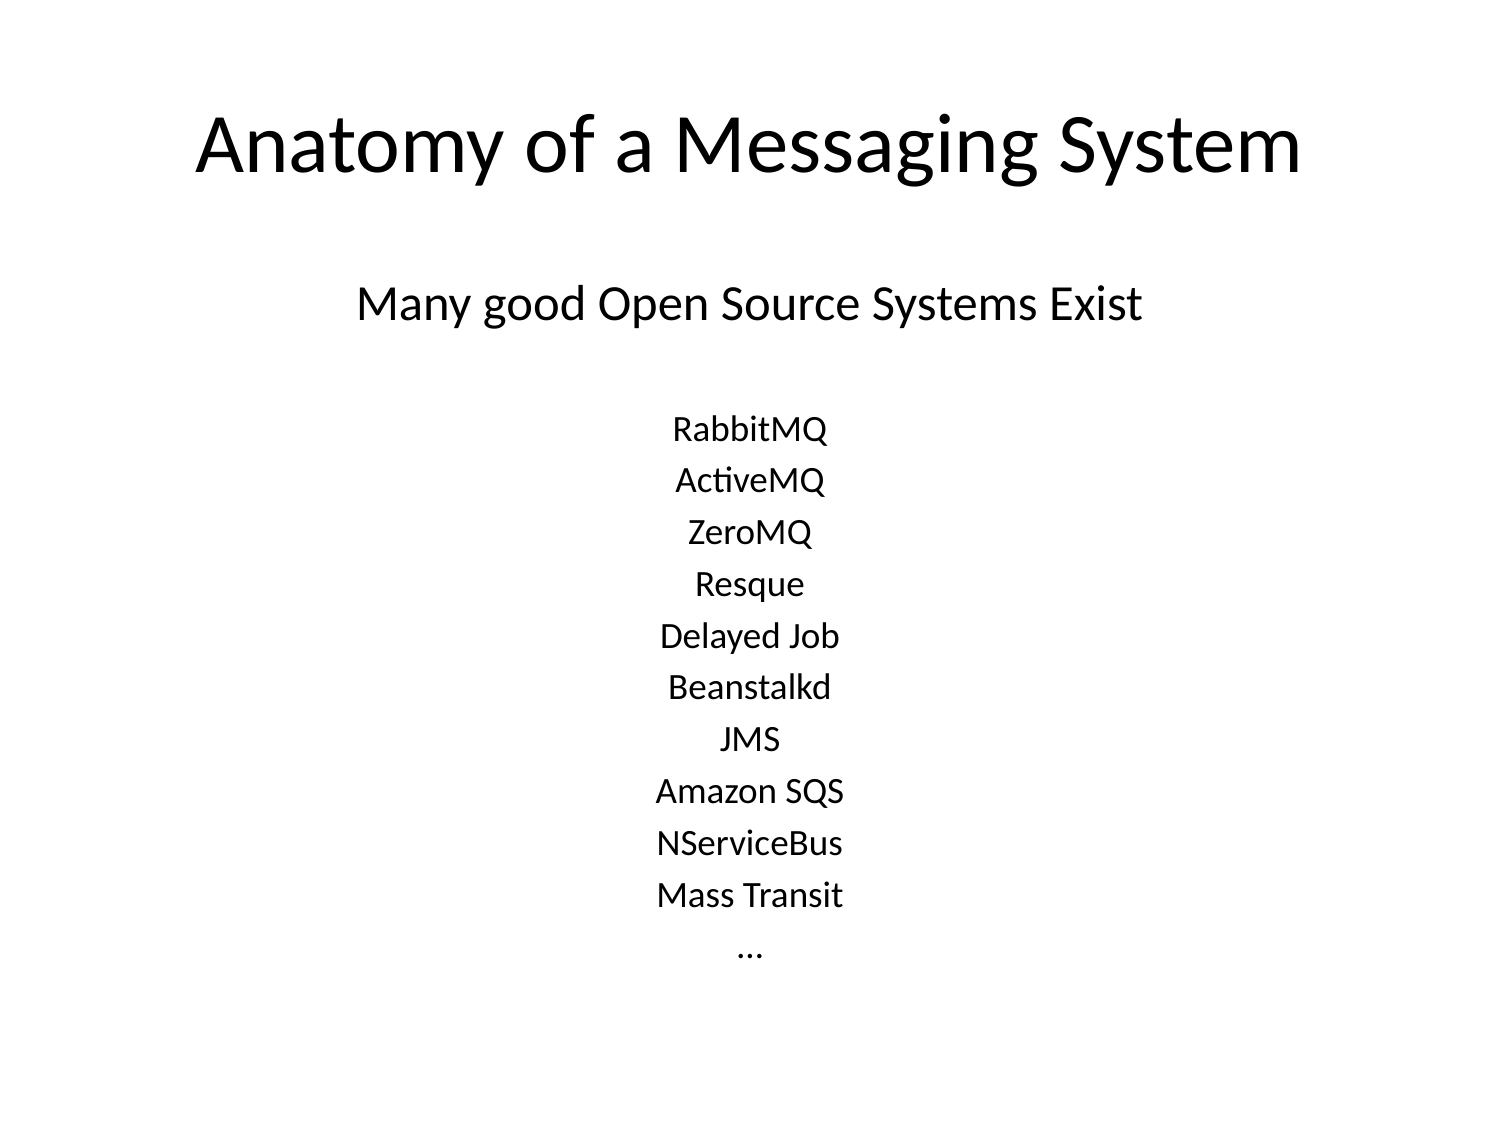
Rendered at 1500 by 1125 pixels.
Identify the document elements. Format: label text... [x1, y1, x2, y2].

list Many good Open Source Systems Exist RabbitMQ ActiveMQ ZeroMQ Resque Delayed Job Beanstalkd JMS Amazon SQS NServiceBus Mass Transit … [335, 262, 1165, 1005]
title Anatomy of a Messaging System [75, 45, 1425, 233]
